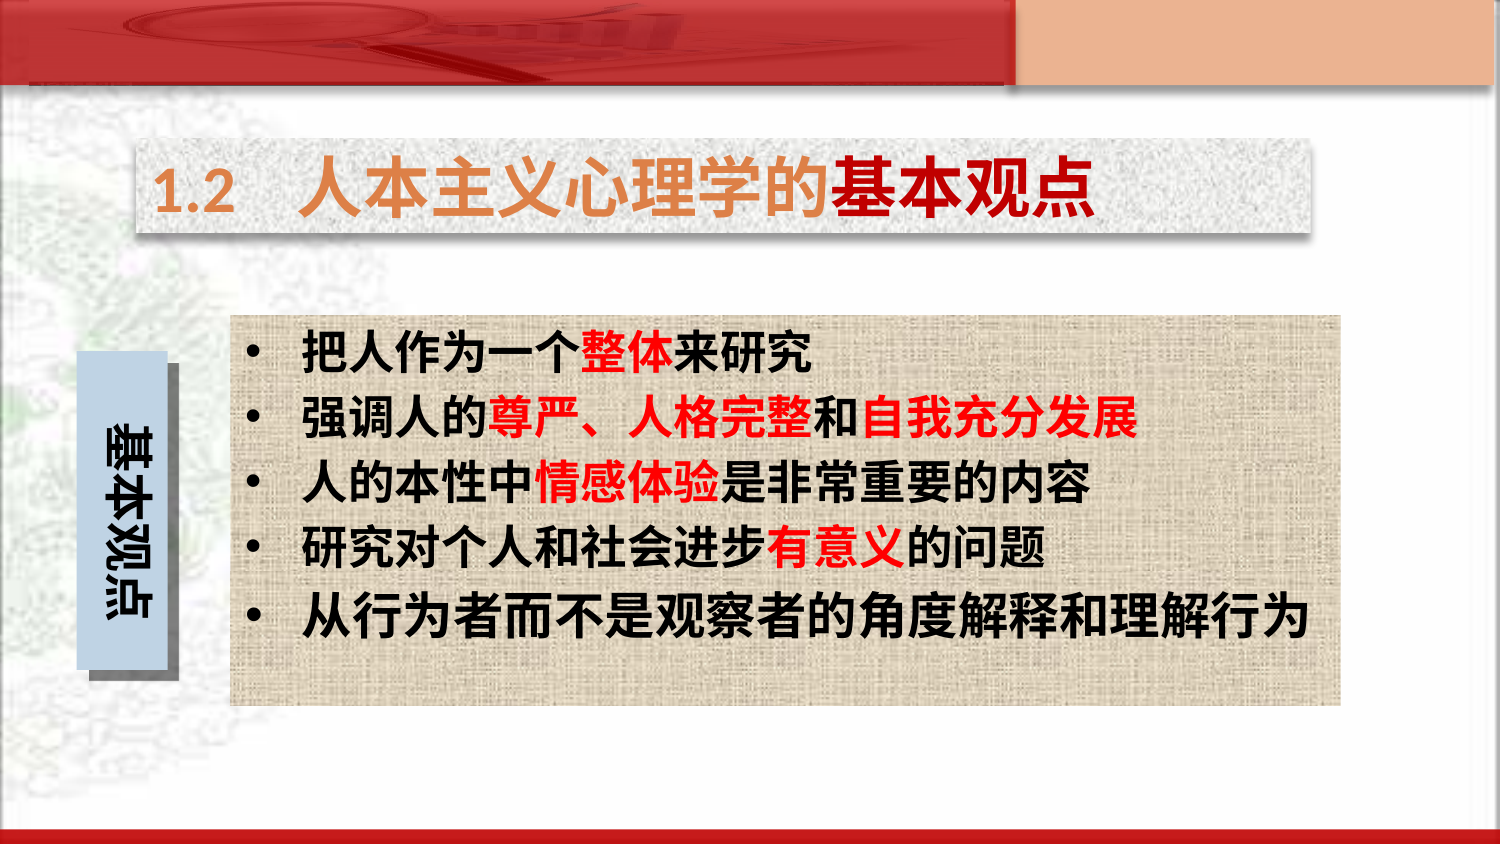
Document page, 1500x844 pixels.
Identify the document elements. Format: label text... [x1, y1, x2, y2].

text_box 1.2 人本主义心理学的基本观点 [135, 138, 1311, 233]
picture [0, 0, 1500, 829]
list 把人作为一个整体来研究 强调人的尊严、人格完整和自我充分发展 人的本性中情感体验是非常重要的内容 研究对个人和社会进步有意义的问题 从行为者而不是观察者的角度解释和理解行为 [230, 315, 1341, 706]
text_box 基本观点 [76, 351, 168, 670]
